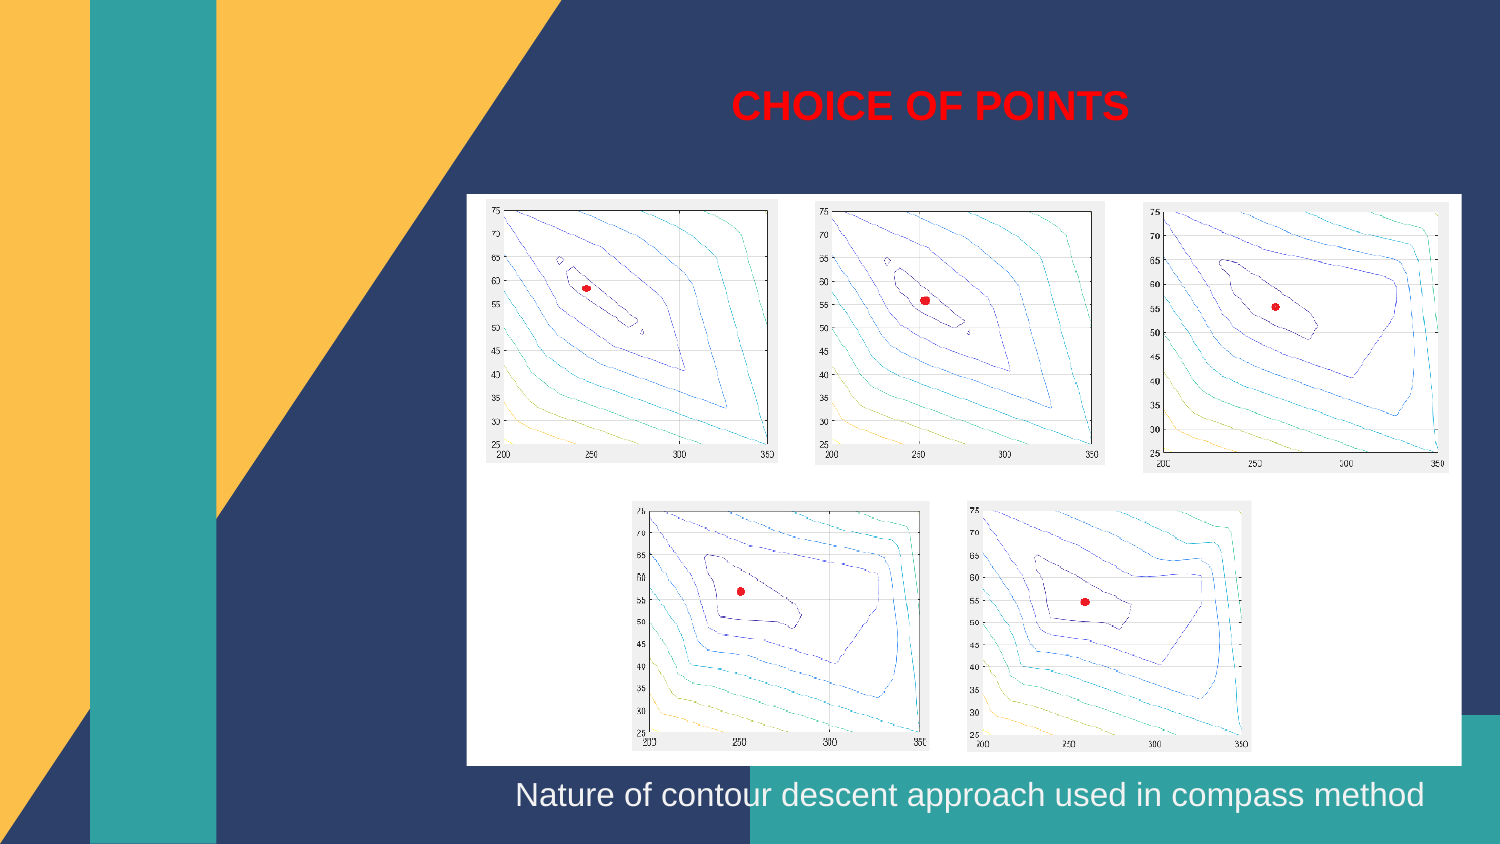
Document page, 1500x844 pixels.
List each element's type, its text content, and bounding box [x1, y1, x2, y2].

subtitle CHOICE OF POINTS [578, 63, 1272, 173]
picture [466, 194, 1462, 766]
text_box Nature of contour descent approach used in compass method [500, 774, 1445, 821]
